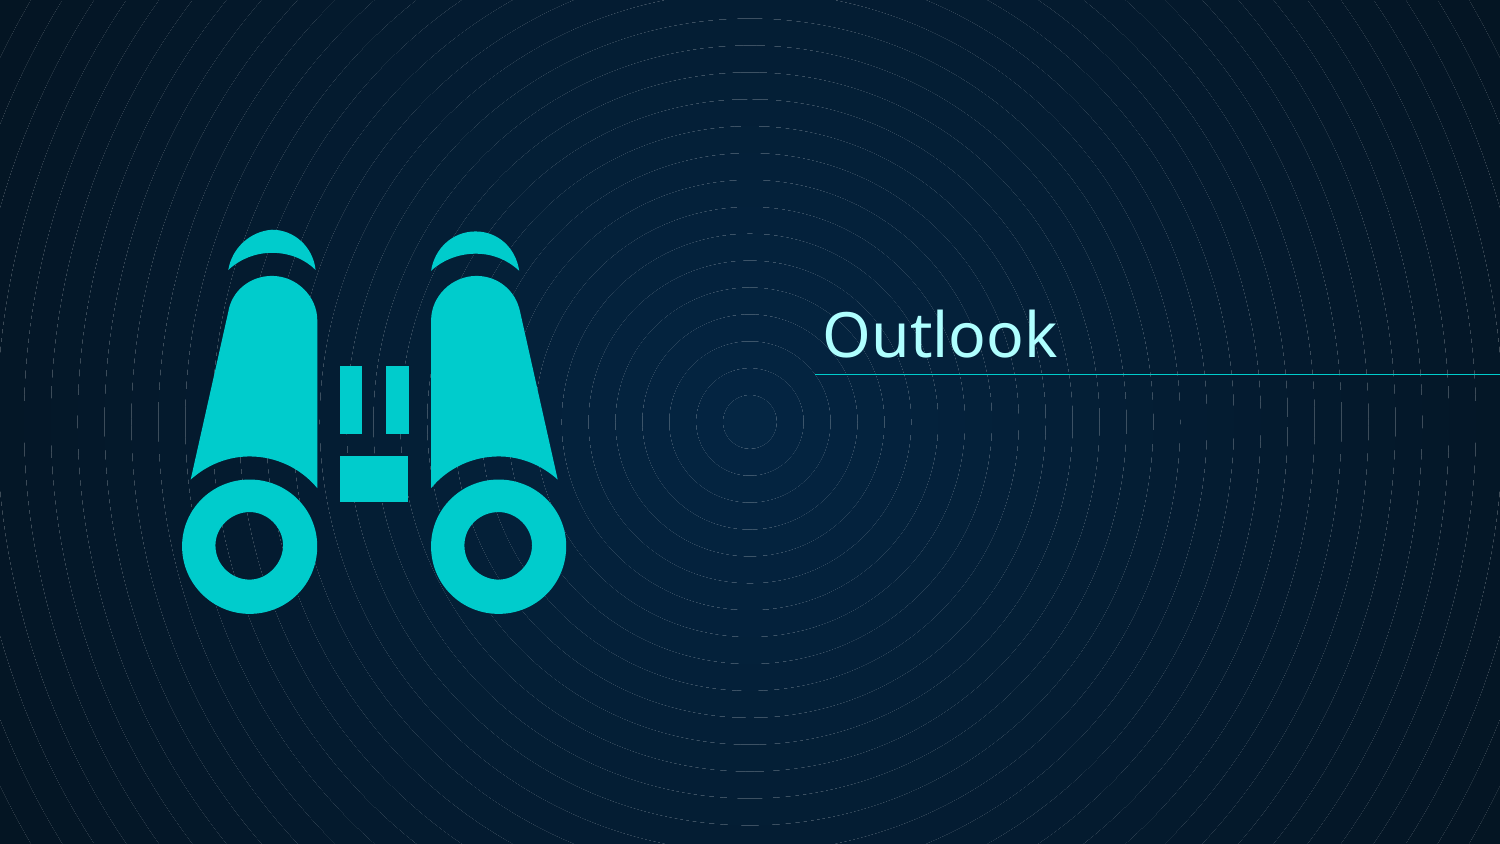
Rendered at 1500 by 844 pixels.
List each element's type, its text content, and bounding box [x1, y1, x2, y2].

title Outlook [807, 285, 1387, 385]
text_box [181, 229, 567, 615]
